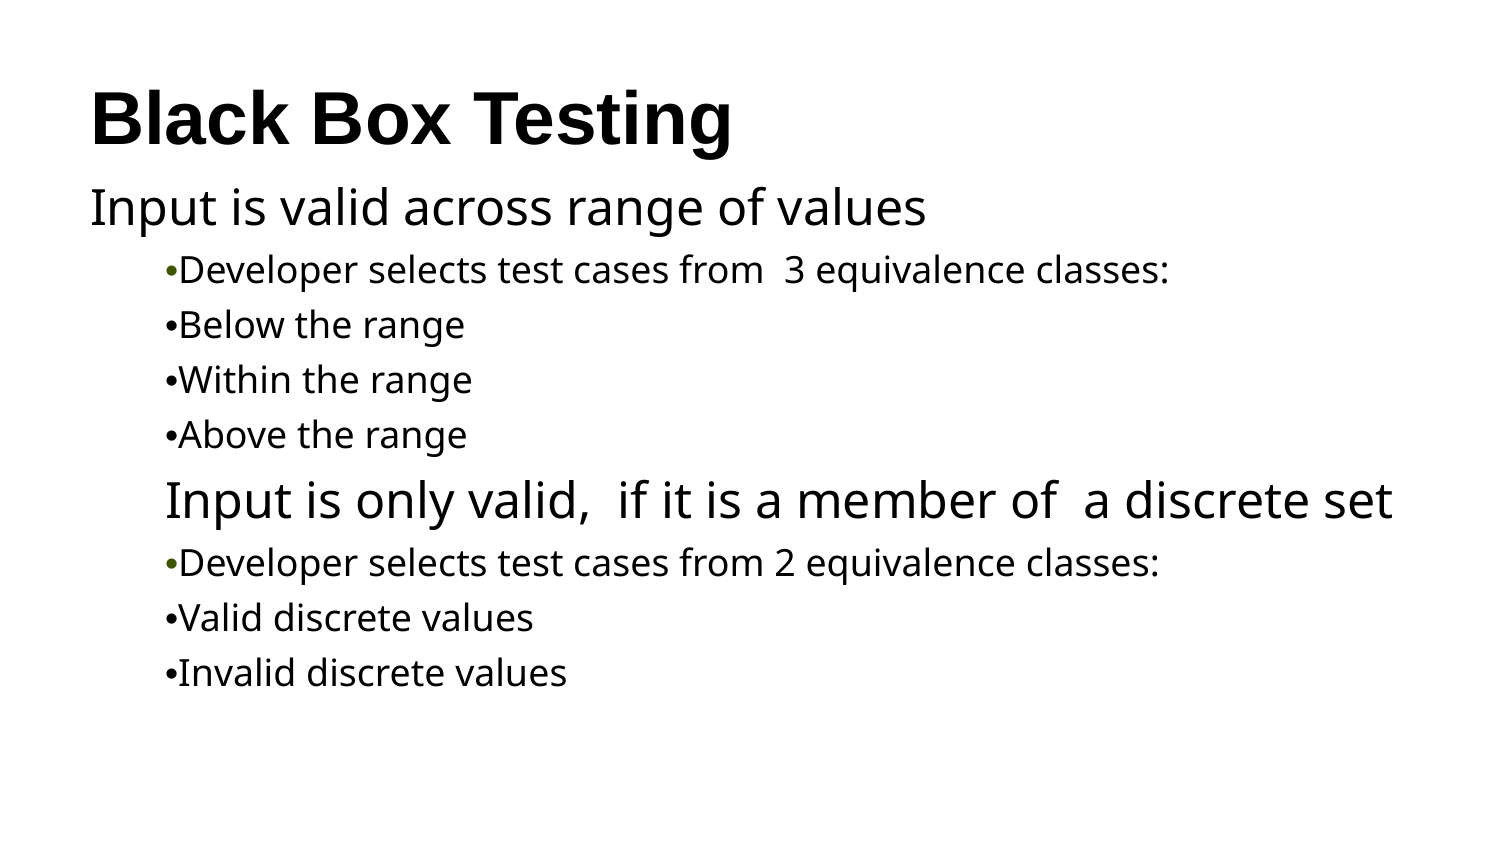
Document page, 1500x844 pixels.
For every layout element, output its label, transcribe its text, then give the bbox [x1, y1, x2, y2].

title Black Box Testing [75, 33, 1425, 167]
list Input is valid across range of values •Developer selects test cases from 3 equivalence classes: •Below the range •Within the range •Above the range Input is only valid, if it is a member of a discrete set •Developer selects test cases from 2 equivalence classes: •Valid discrete values •Invalid discrete values [75, 167, 1425, 779]
